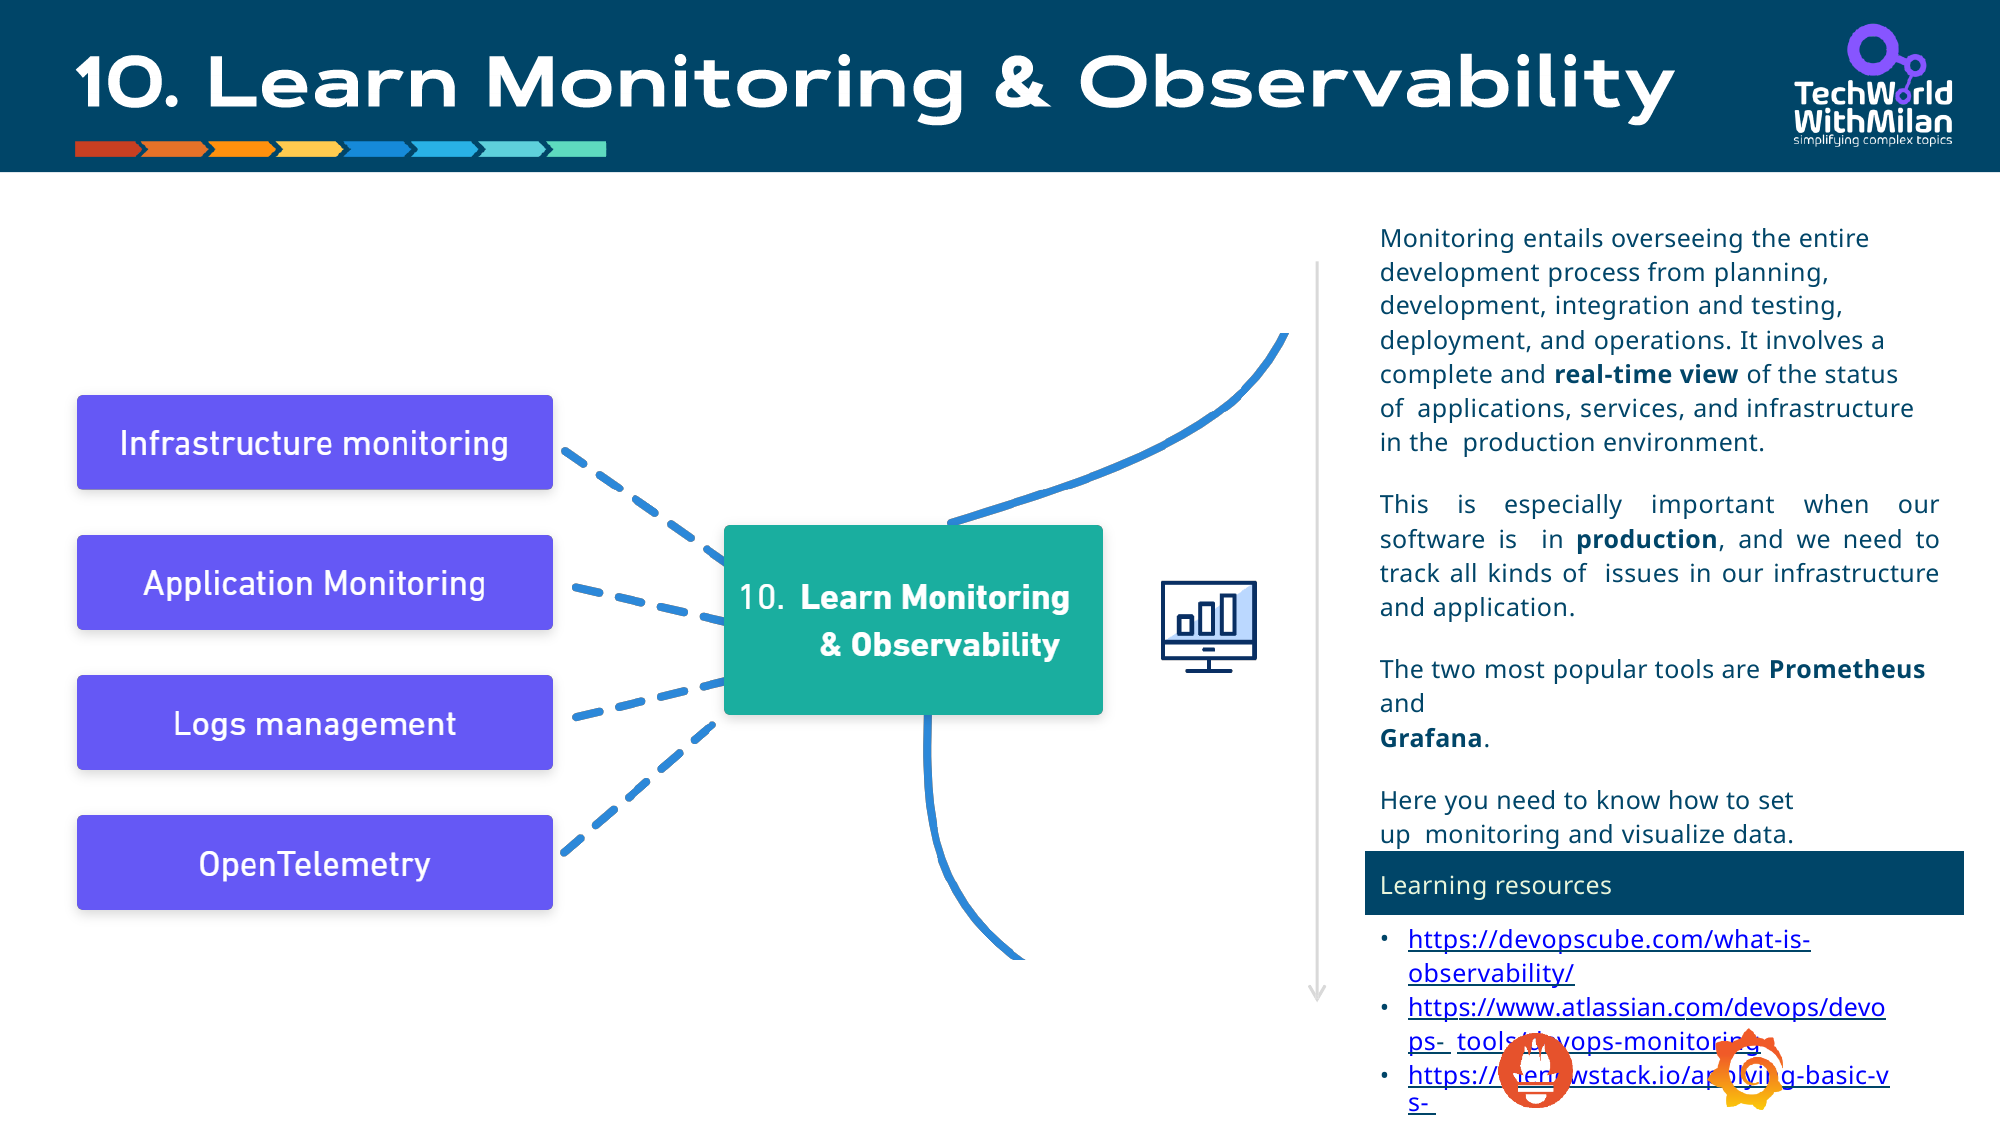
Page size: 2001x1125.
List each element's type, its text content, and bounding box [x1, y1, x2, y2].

table_cell Learning resources [1365, 851, 1964, 915]
table_header Monitoring entails overseeing the entire development process from planning, development, integration and testing, deployment, and operations. It involves a complete and real-time view of the status of applications, services, and infrastructure in the production environment. This is especially important when our software is in production, and we need to track all kinds of issues in our infrastructure and application. The two most popular tools are Prometheus and Grafana. Here you need to know how to set up monitoring and visualize data. [1365, 218, 1964, 851]
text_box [27, 261, 1327, 1003]
picture [1707, 1028, 1783, 1110]
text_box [0, 0, 2000, 173]
table_cell https://devopscube.com/what-is- observability/ https://www.atlassian.com/devops/devops- tools/devops-monitoring https://thenewstack.io/applying-basic-vs- advanced-monitoring-techniques/ [1365, 915, 1964, 1125]
picture [1497, 1032, 1574, 1108]
